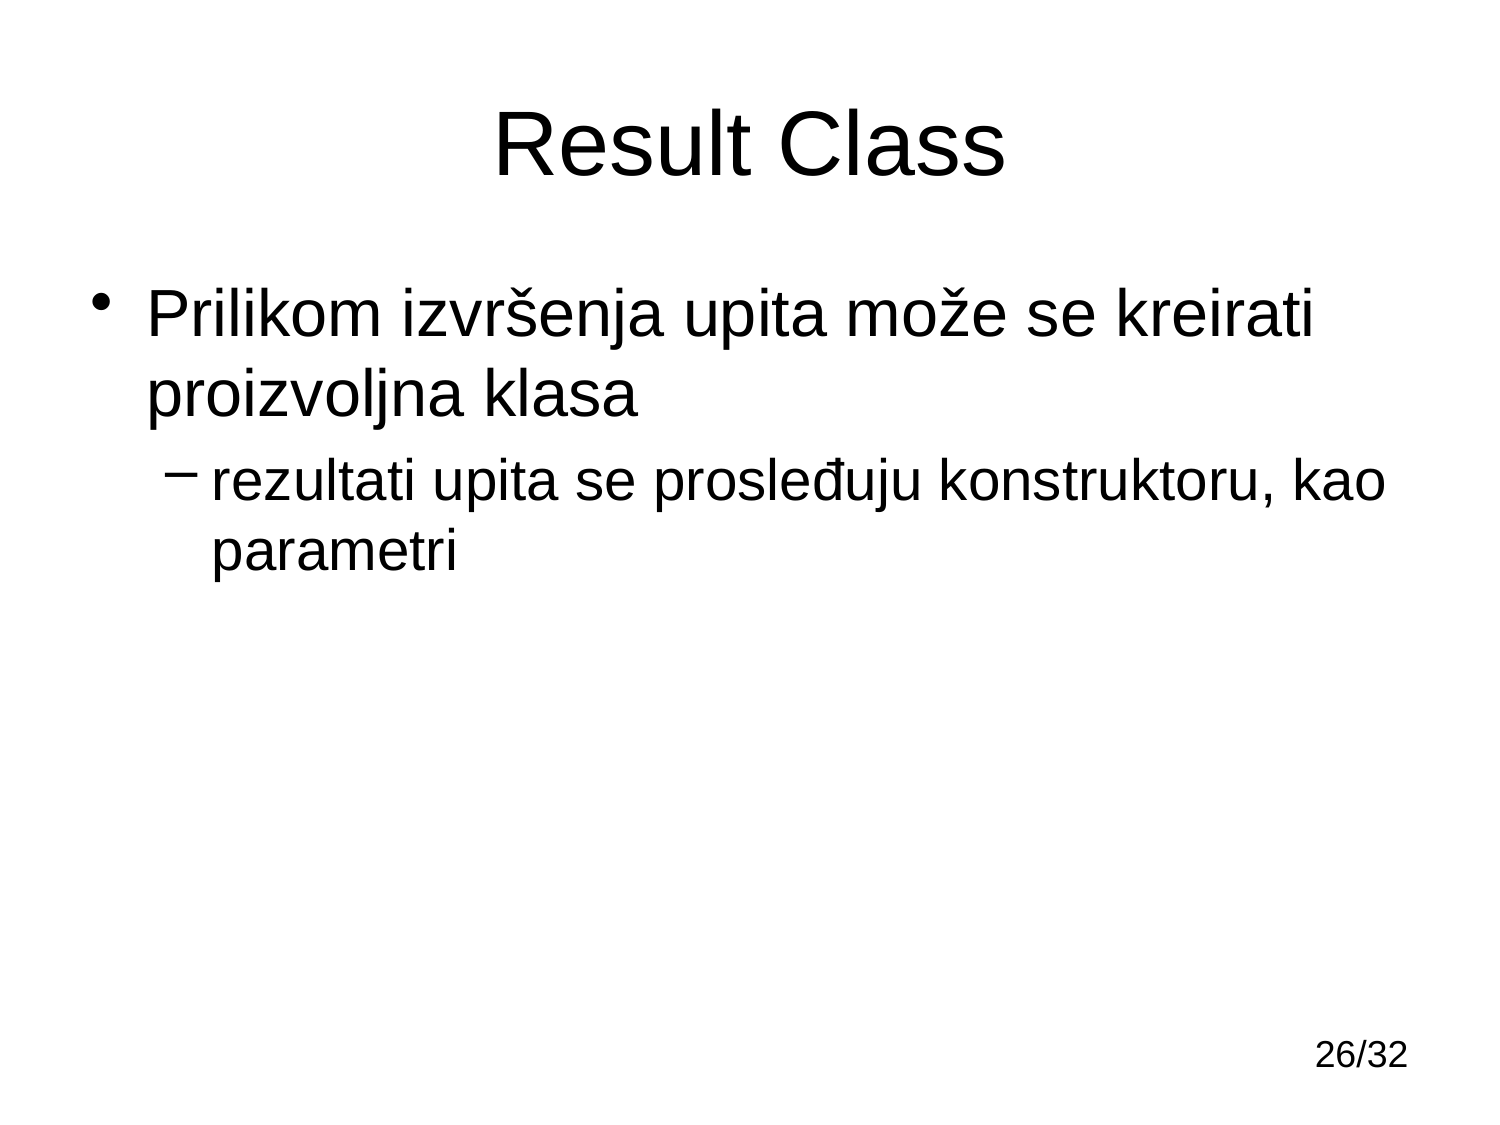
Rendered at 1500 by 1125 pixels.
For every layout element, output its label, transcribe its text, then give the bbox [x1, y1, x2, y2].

list Prilikom izvršenja upita može se kreirati proizvoljna klasa rezultati upita se prosleđuju konstruktoru, kao parametri [75, 262, 1425, 1005]
title Result Class [75, 45, 1425, 233]
